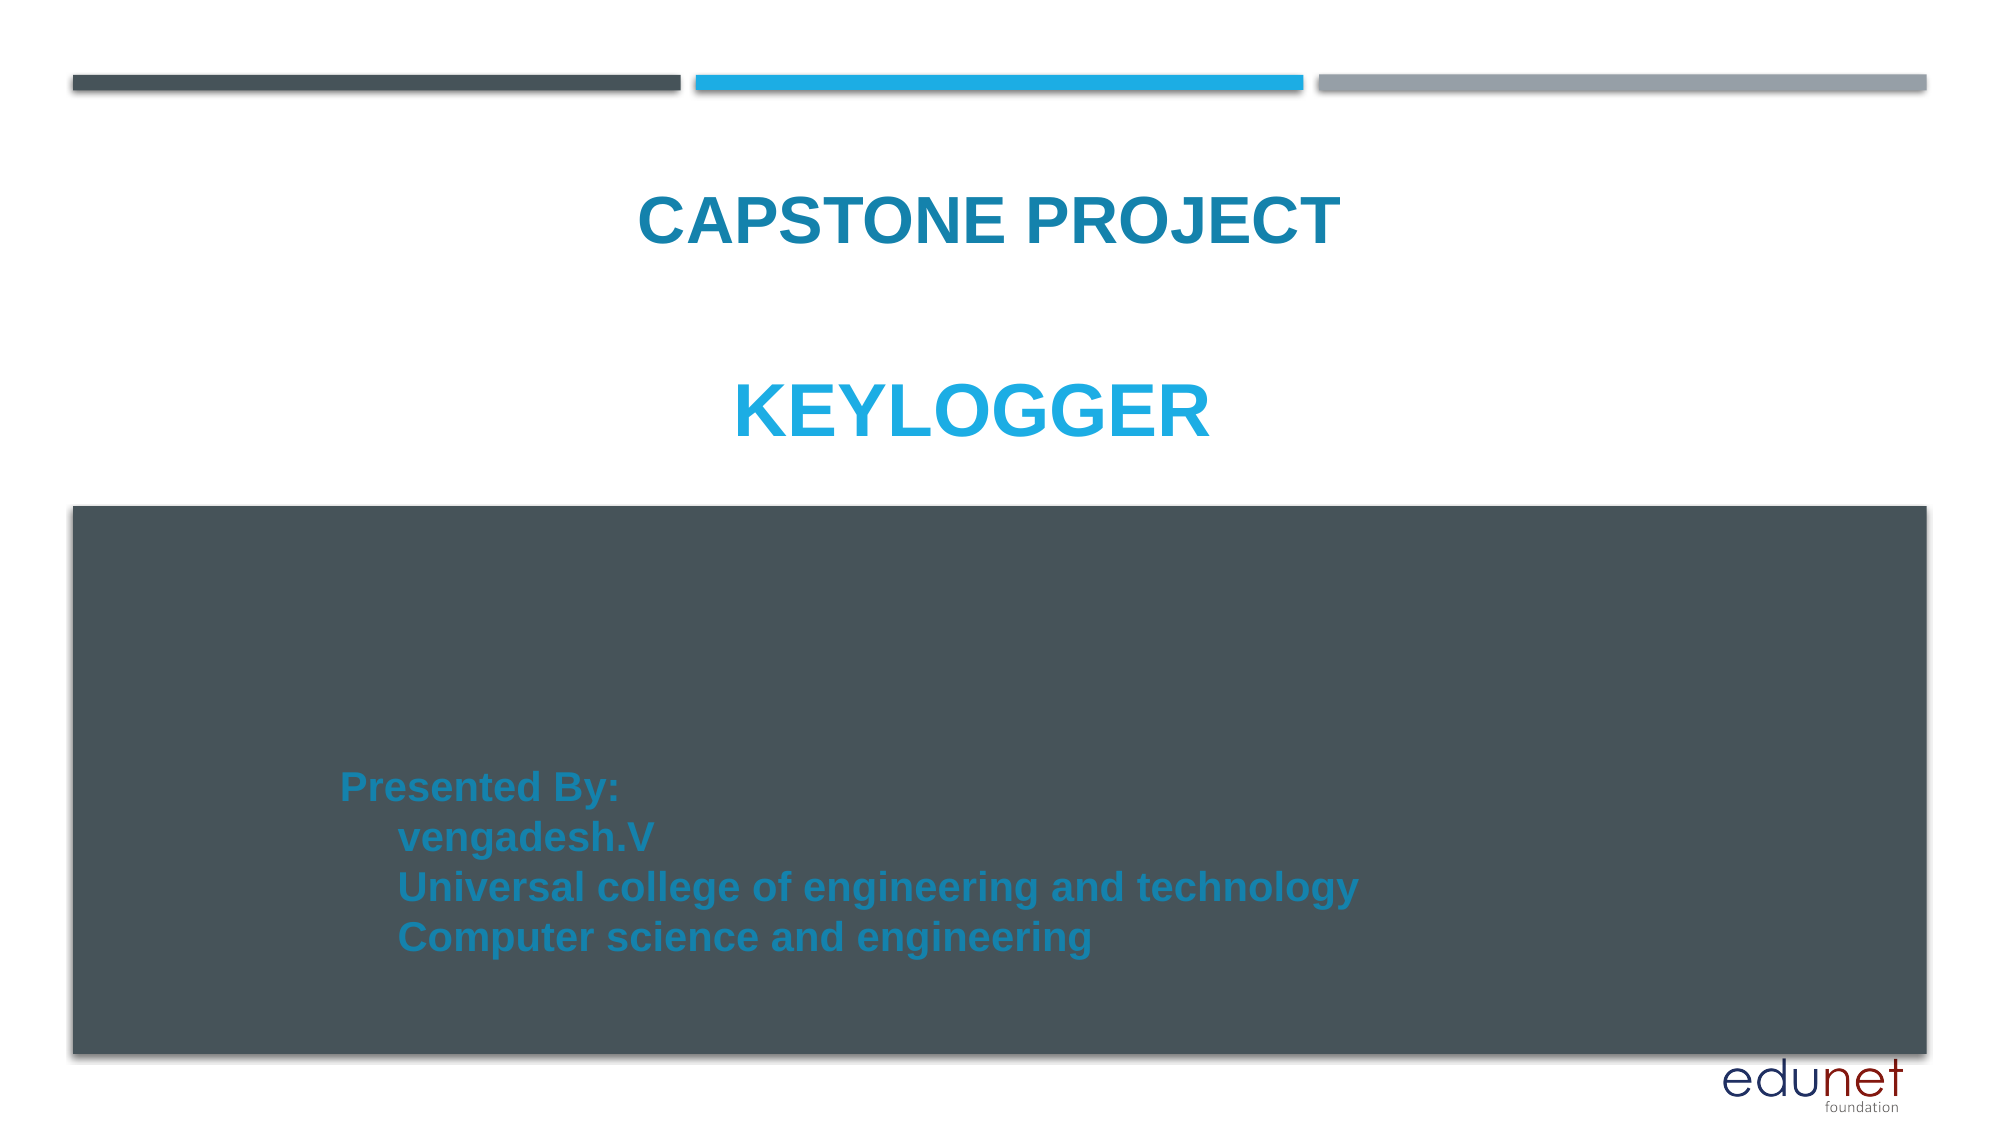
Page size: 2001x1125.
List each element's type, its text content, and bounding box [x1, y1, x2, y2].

title KEYLOGGER [222, 298, 1723, 460]
picture [1719, 1056, 1905, 1116]
text_box CAPSTONE PROJECT [0, 169, 2000, 265]
text_box Presented By: vengadesh.V Universal college of engineering and technology Computer science and engineering [324, 752, 1821, 968]
